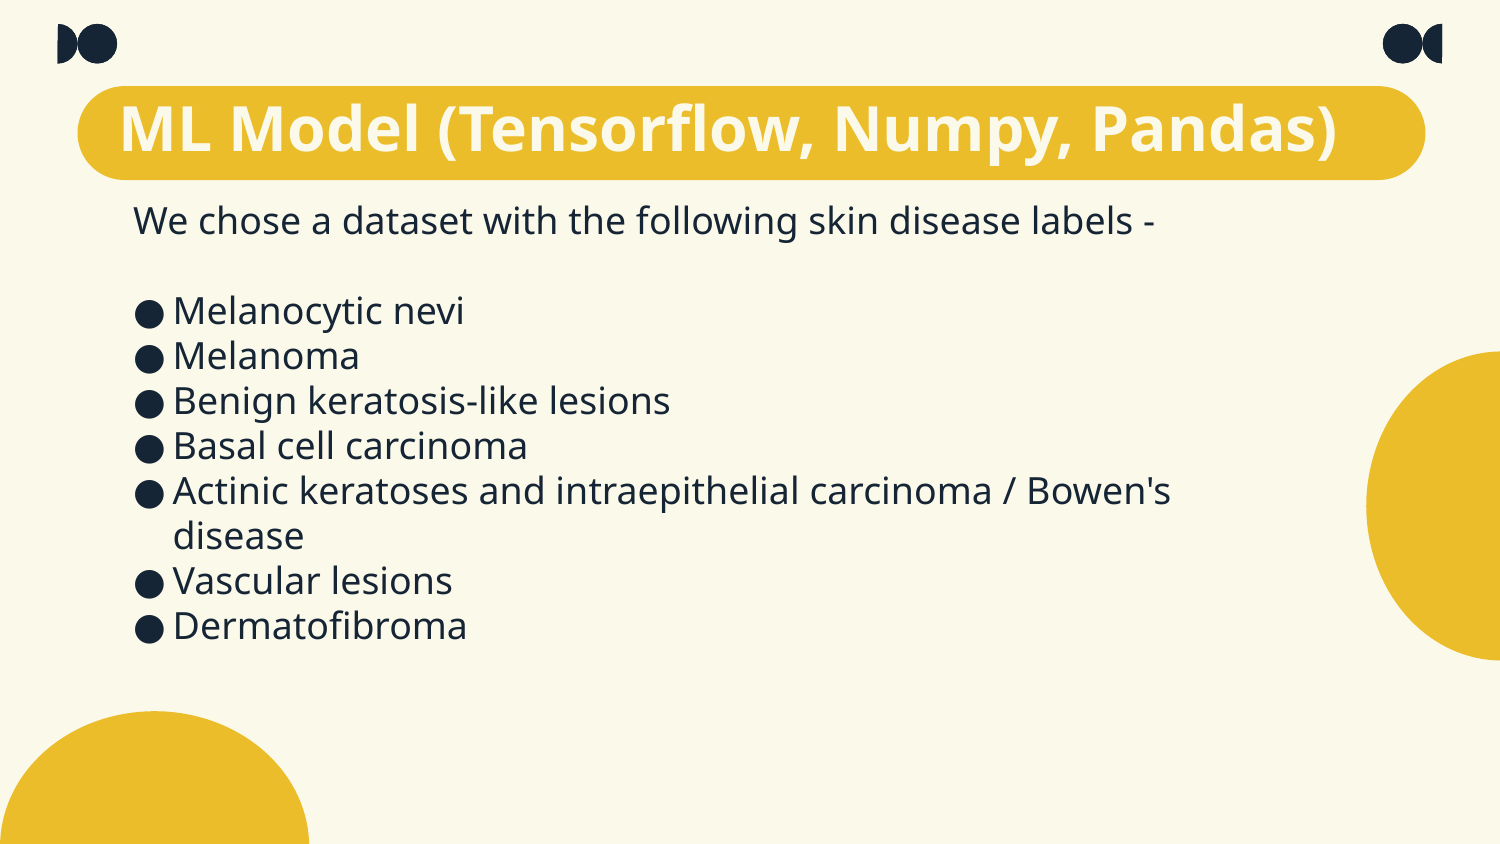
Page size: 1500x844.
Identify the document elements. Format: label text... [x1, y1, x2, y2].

text_box [77, 86, 1423, 180]
list We chose a dataset with the following skin disease labels - Melanocytic nevi Melanoma Benign keratosis-like lesions Basal cell carcinoma Actinic keratoses and intraepithelial carcinoma / Bowen's disease Vascular lesions Dermatofibroma [118, 246, 1272, 689]
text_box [1382, 23, 1463, 64]
title ML Model (Tensorflow, Numpy, Pandas) [118, 116, 1445, 211]
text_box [37, 23, 118, 64]
